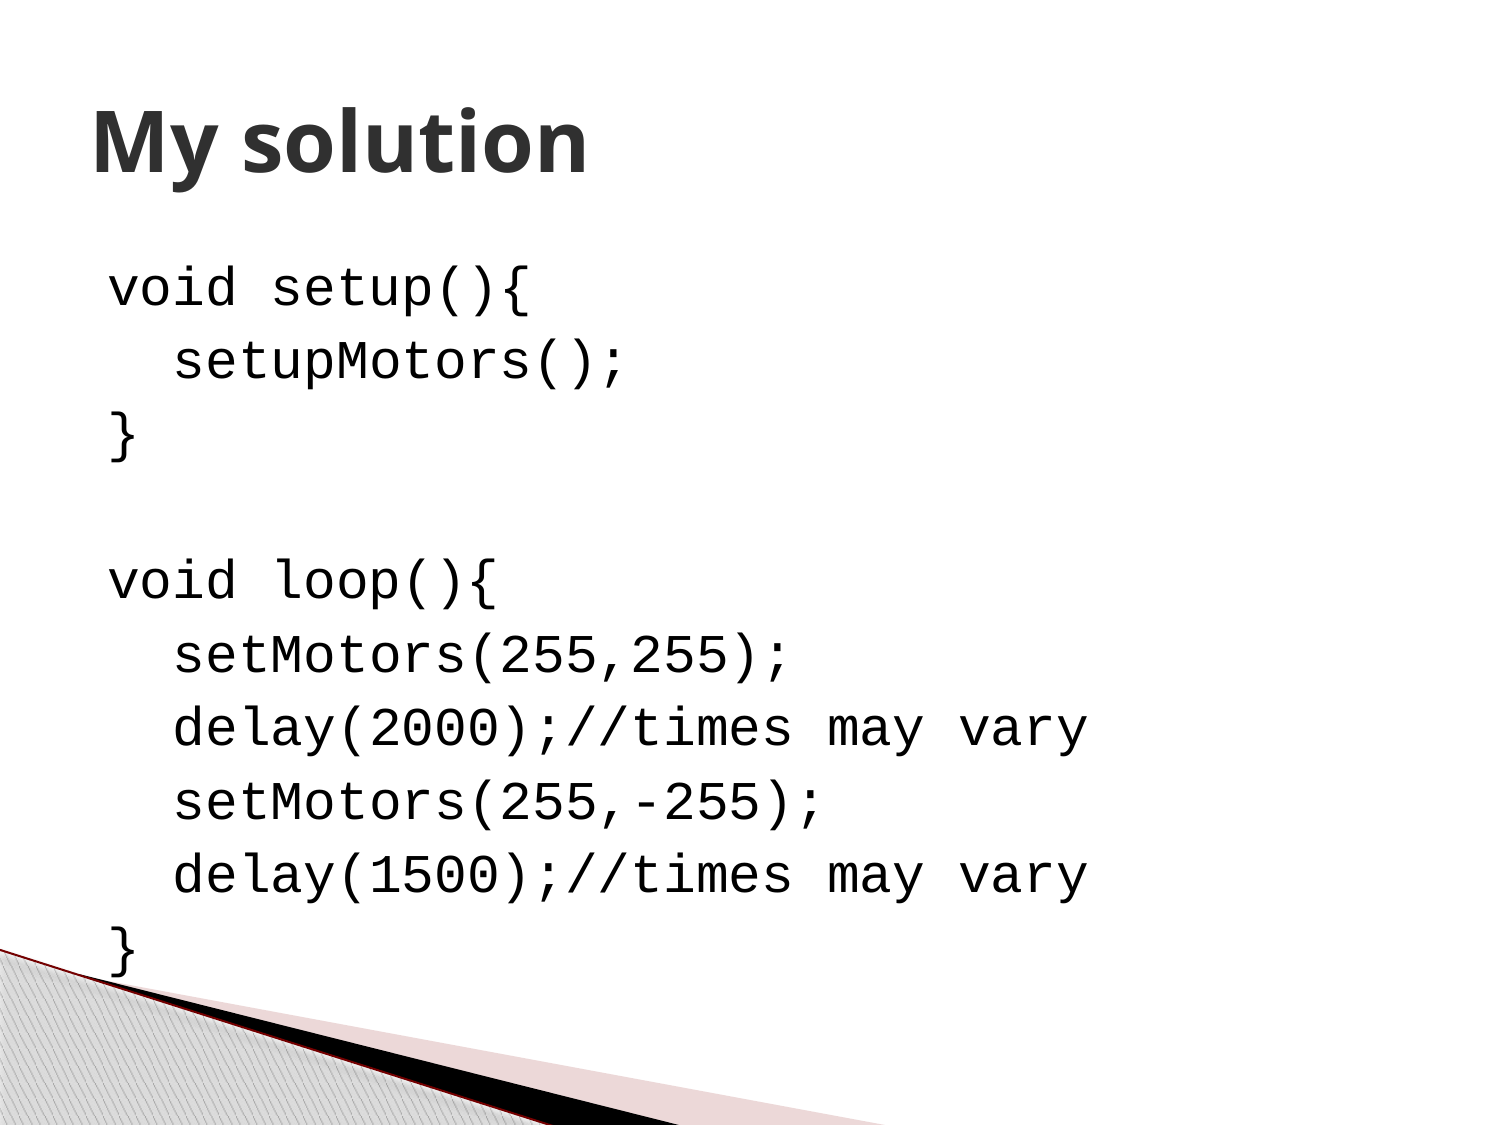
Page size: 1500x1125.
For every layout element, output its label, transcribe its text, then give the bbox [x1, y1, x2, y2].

list void setup(){ setupMotors(); } void loop(){ setMotors(255,255); delay(2000);//times may vary setMotors(255,-255); delay(1500);//times may vary } [75, 243, 1425, 986]
title My solution [75, 45, 1425, 233]
